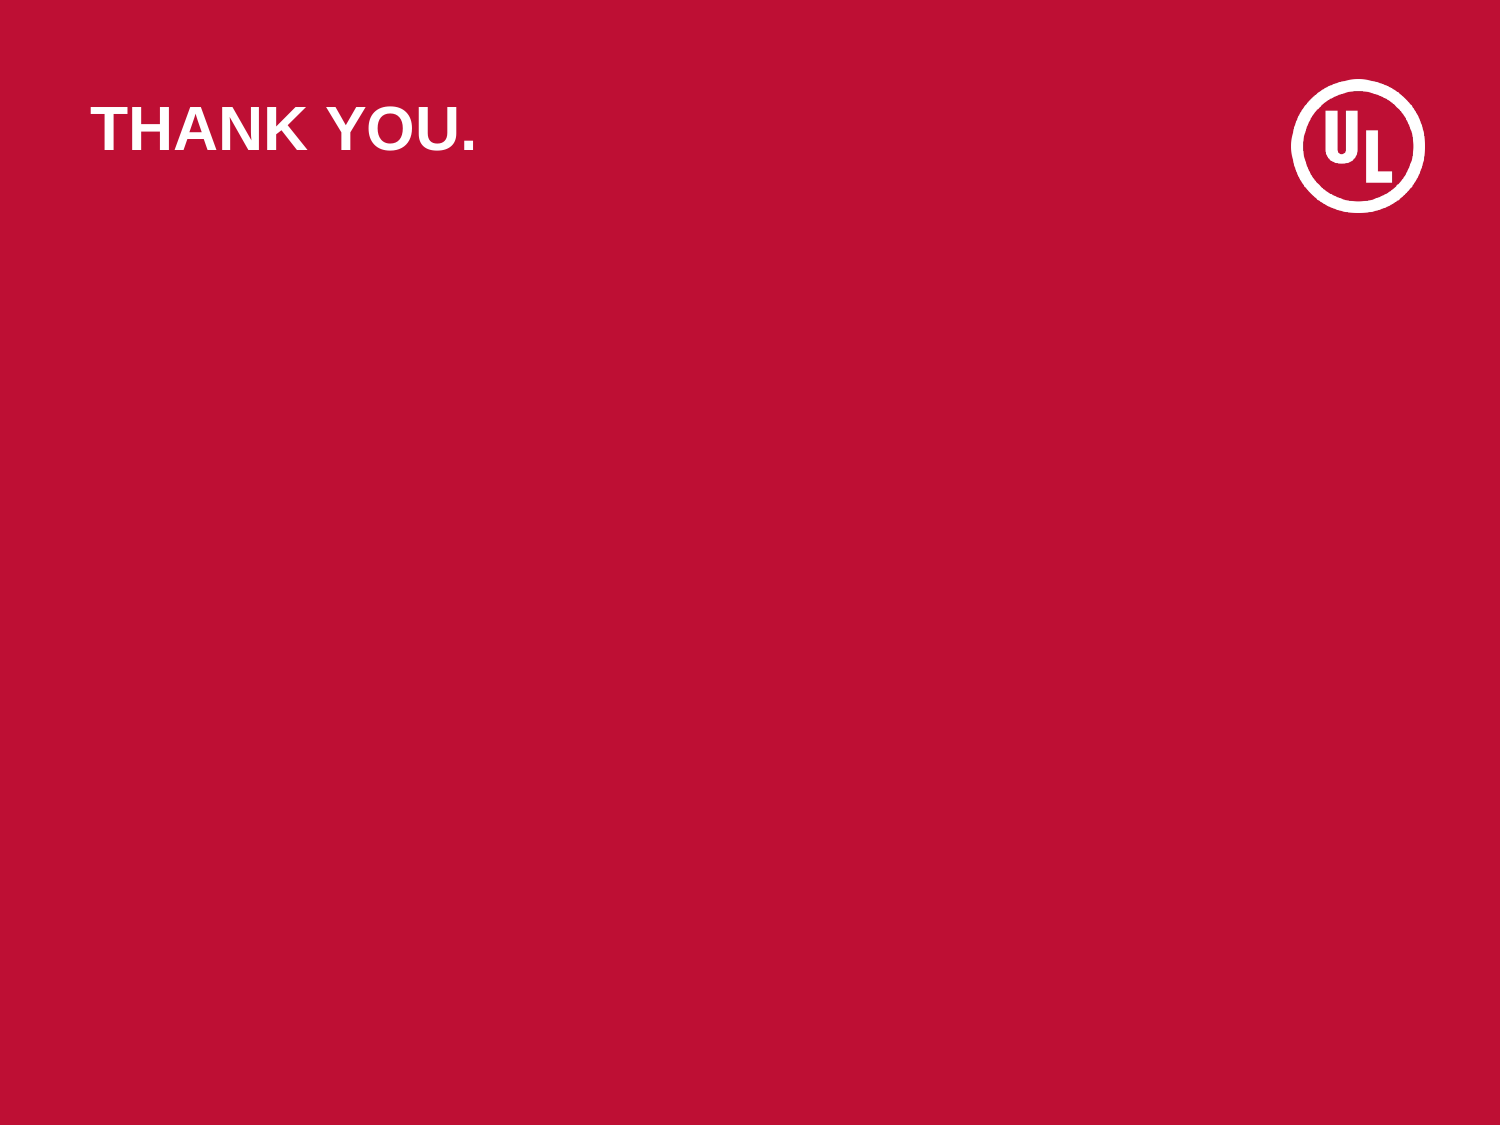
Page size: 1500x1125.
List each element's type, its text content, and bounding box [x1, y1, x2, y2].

title THANK YOU. [74, 79, 976, 269]
picture [1291, 79, 1425, 213]
